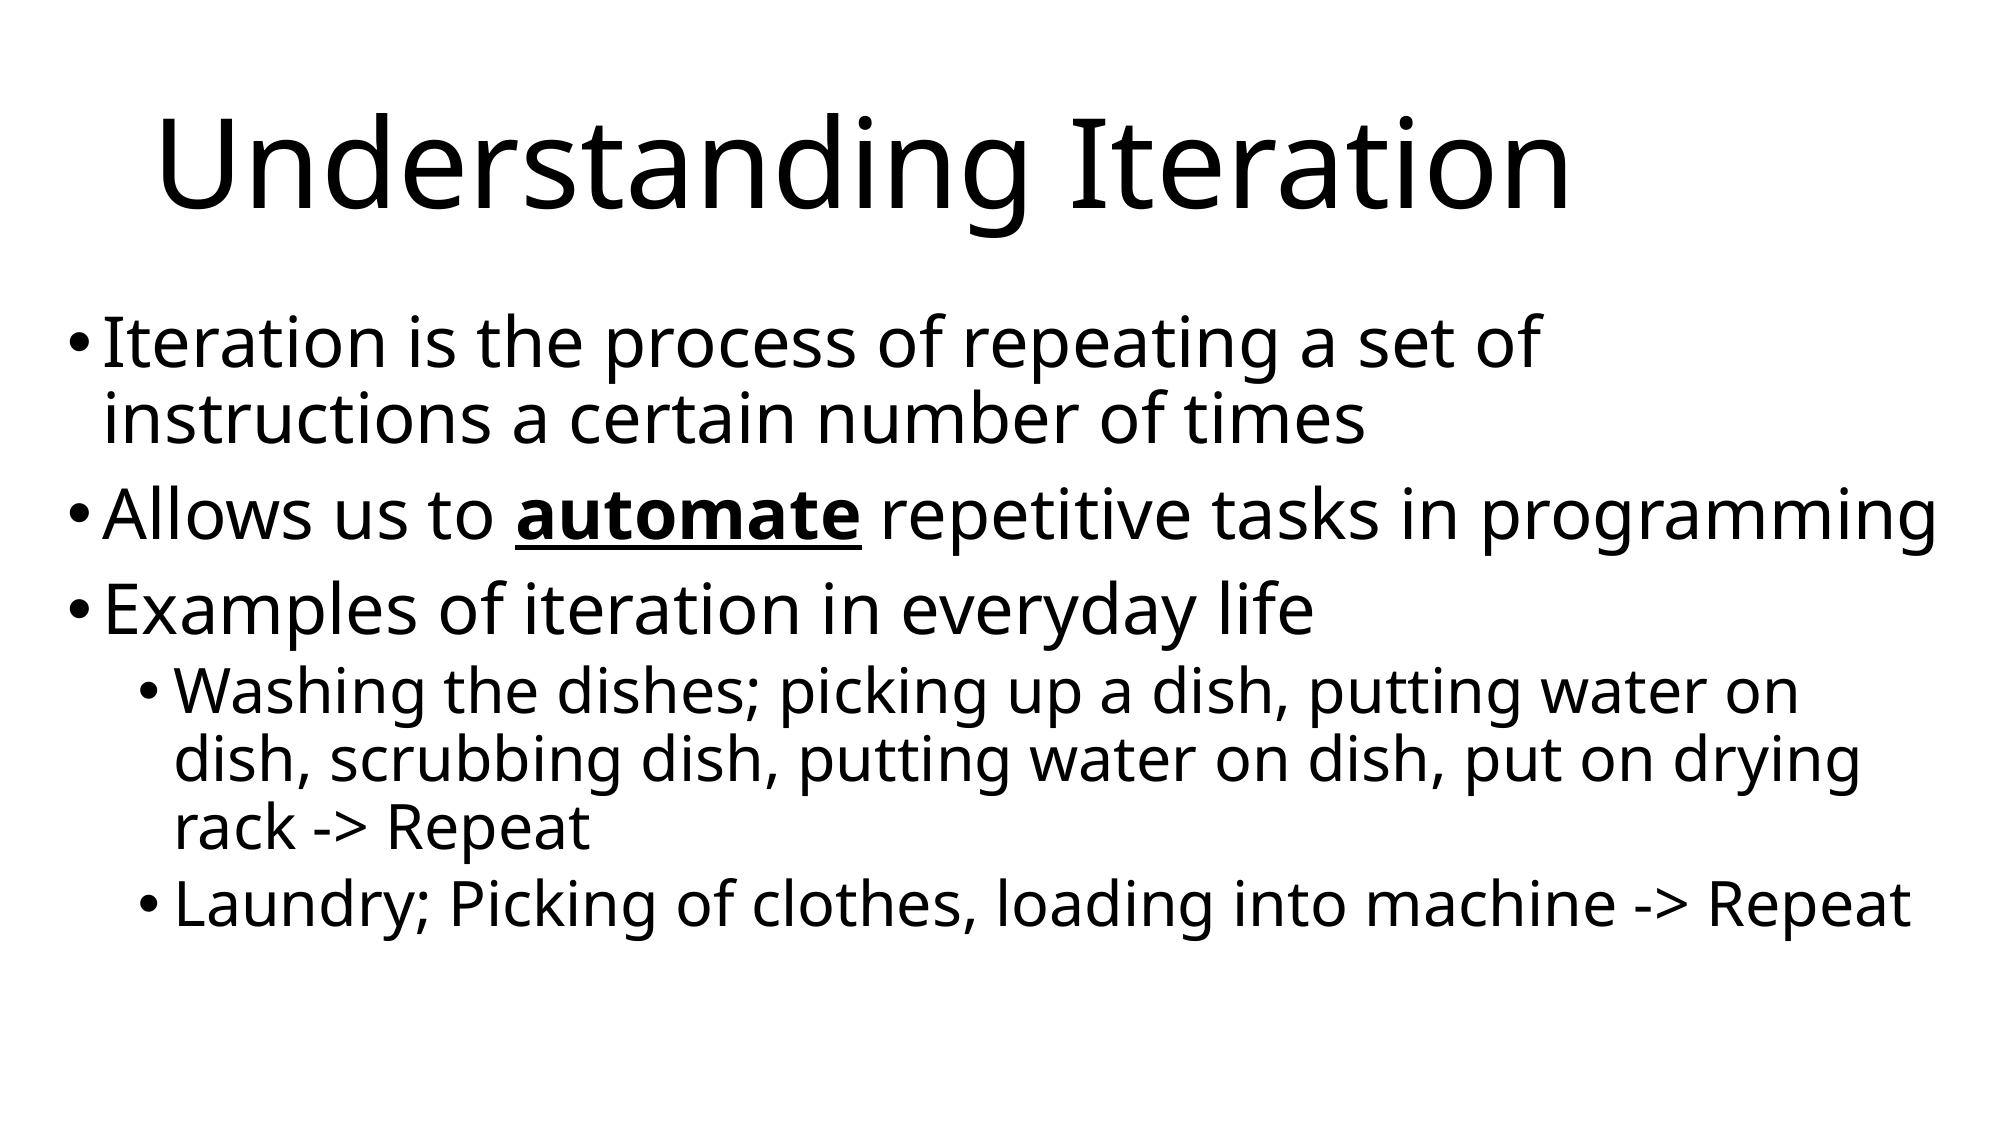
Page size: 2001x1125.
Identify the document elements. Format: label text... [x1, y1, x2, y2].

title Understanding Iteration [137, 59, 1863, 278]
list Iteration is the process of repeating a set of instructions a certain number of times Allows us to automate repetitive tasks in programming Examples of iteration in everyday life Washing the dishes; picking up a dish, putting water on dish, scrubbing dish, putting water on dish, put on drying rack -> Repeat Laundry; Picking of clothes, loading into machine -> Repeat [52, 299, 1959, 1049]
